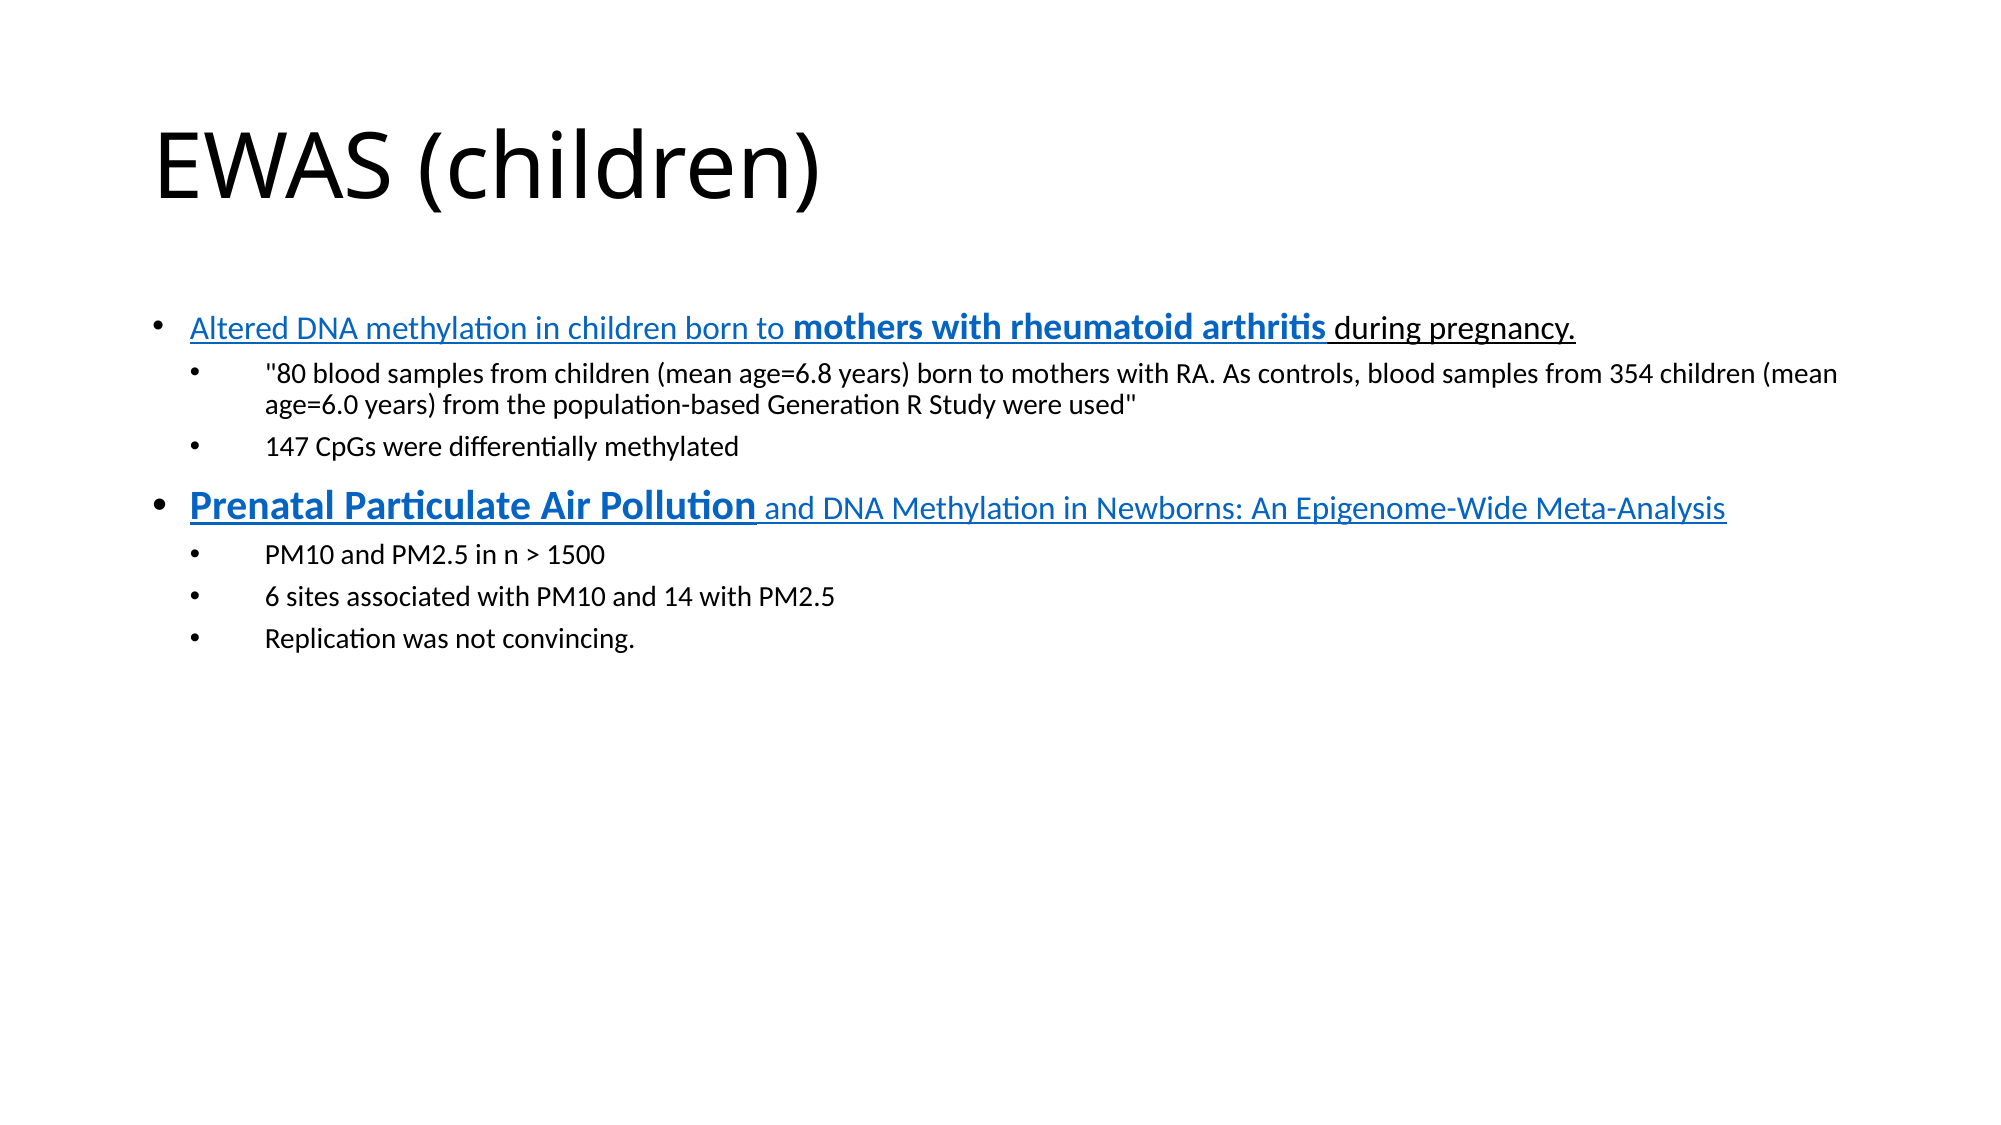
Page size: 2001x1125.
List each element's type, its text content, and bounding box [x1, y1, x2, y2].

list Altered DNA methylation in children born to mothers with rheumatoid arthritis during pregnancy. "80 blood samples from children (mean age=6.8 years) born to mothers with RA. As controls, blood samples from 354 children (mean age=6.0 years) from the population-based Generation R Study were used" 147 CpGs were differentially methylated Prenatal Particulate Air Pollution and DNA Methylation in Newborns: An Epigenome-Wide Meta-Analysis PM10 and PM2.5 in n > 1500 6 sites associated with PM10 and 14 with PM2.5 Replication was not convincing. [137, 299, 1863, 1014]
title EWAS (children) [137, 59, 1863, 278]
